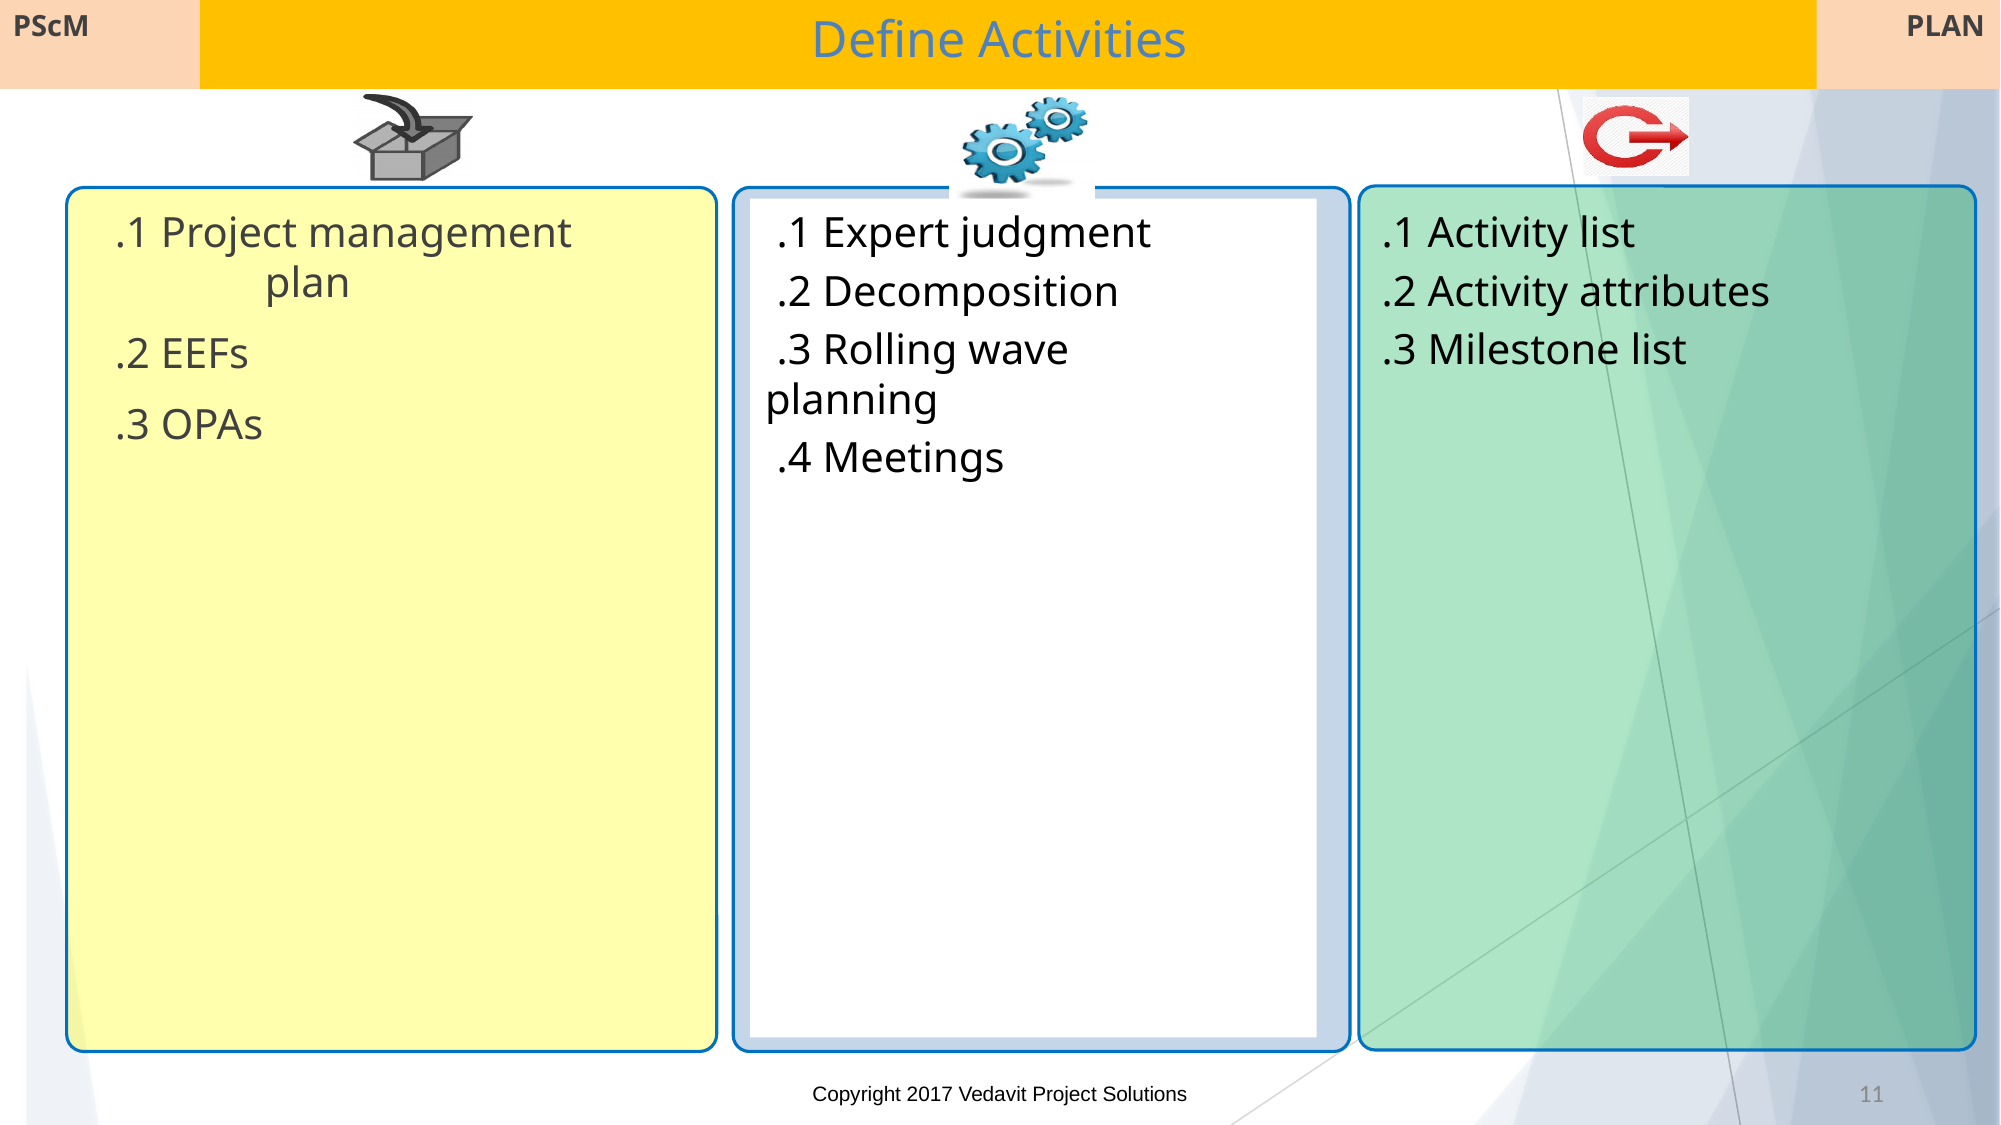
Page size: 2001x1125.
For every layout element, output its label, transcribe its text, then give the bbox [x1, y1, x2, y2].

list .1 Activity list .2 Activity attributes .3 Milestone list [1366, 198, 1958, 1051]
list PScM [0, 0, 200, 89]
list .1 Project management plan .2 EEFs .3 OPAs [99, 198, 717, 1038]
list PLAN [1816, 0, 2000, 89]
picture [1583, 97, 1689, 176]
picture [353, 94, 473, 181]
title Define Activities [0, 0, 2000, 90]
slide_number 11 [1433, 1062, 1900, 1123]
list .1 Expert judgment .2 Decomposition .3 Rolling wave planning .4 Meetings [750, 198, 1317, 1038]
picture [949, 96, 1095, 198]
